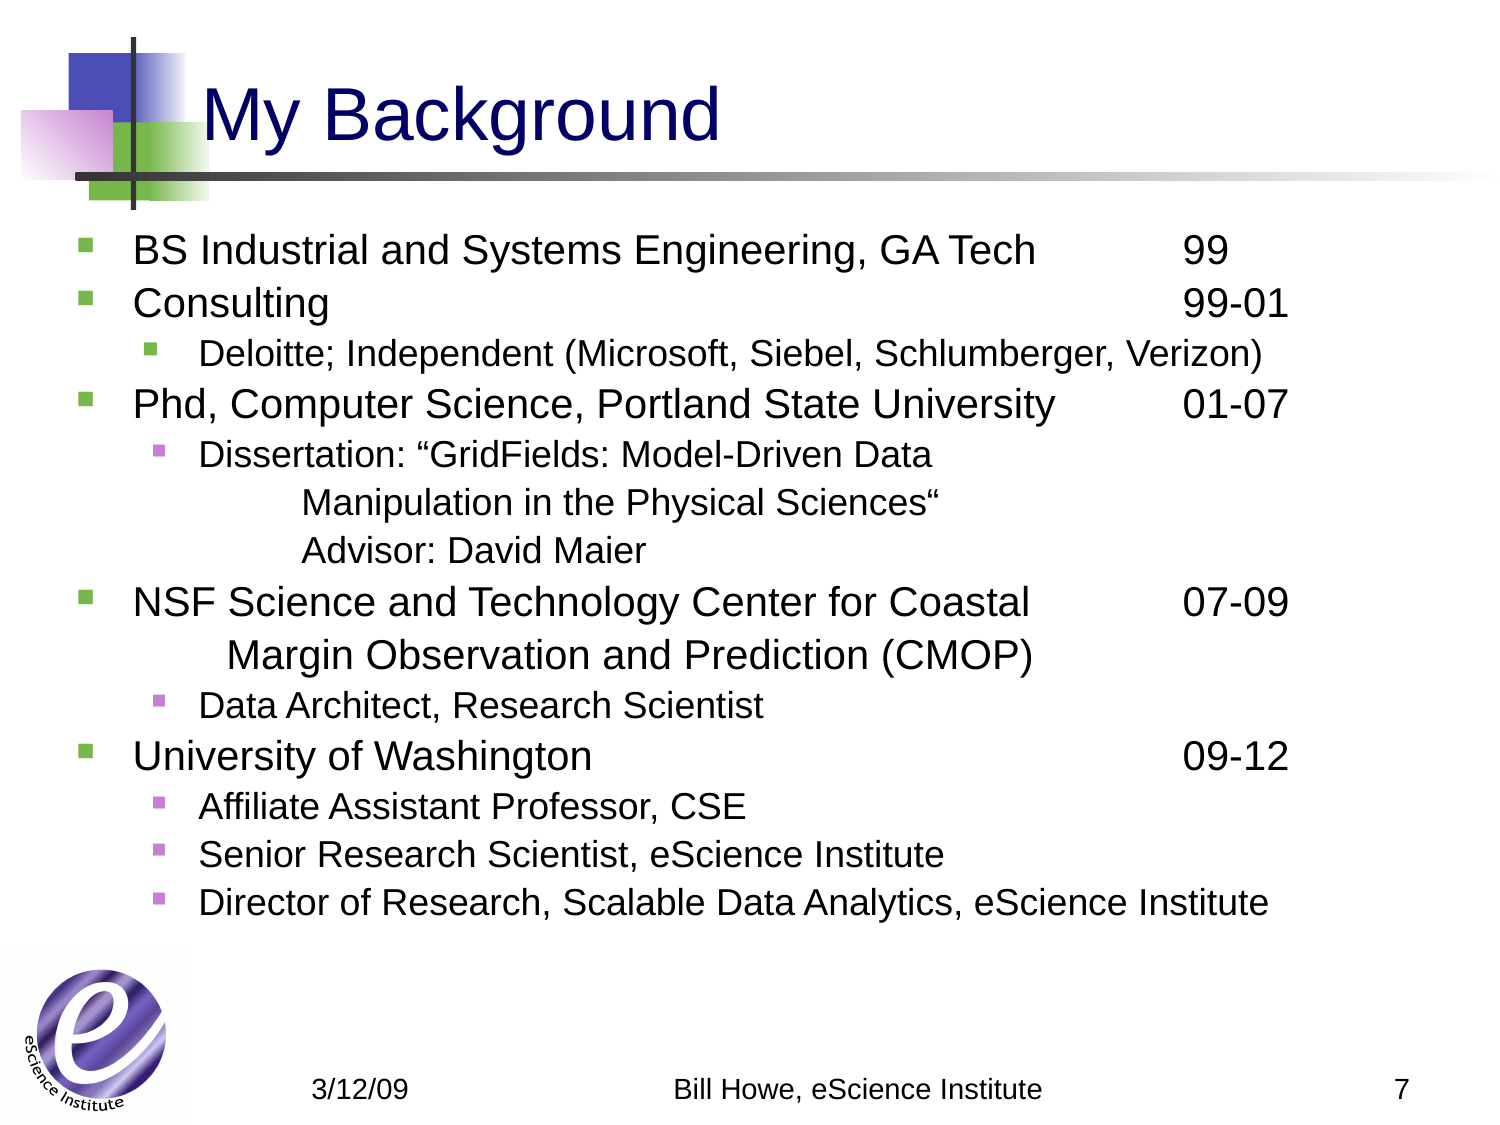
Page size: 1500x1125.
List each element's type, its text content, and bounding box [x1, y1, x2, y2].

title My Background [186, 52, 1466, 163]
list BS Industrial and Systems Engineering, GA Tech 99 Consulting 99-01 Deloitte; Independent (Microsoft, Siebel, Schlumberger, Verizon) Phd, Computer Science, Portland State University 01-07 Dissertation: “GridFields: Model-Driven Data Manipulation in the Physical Sciences“ Advisor: David Maier NSF Science and Technology Center for Coastal 07-09 Margin Observation and Prediction (CMOP) Data Architect, Research Scientist University of Washington 09-12 Affiliate Assistant Professor, CSE Senior Research Scientist, eScience Institute Director of Research, Scalable Data Analytics, eScience Institute [61, 220, 1447, 1002]
slide_number 7 [1112, 1037, 1425, 1113]
picture [6, 945, 192, 1125]
footer Bill Howe, eScience Institute [620, 1037, 1096, 1113]
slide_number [296, 1038, 609, 1113]
